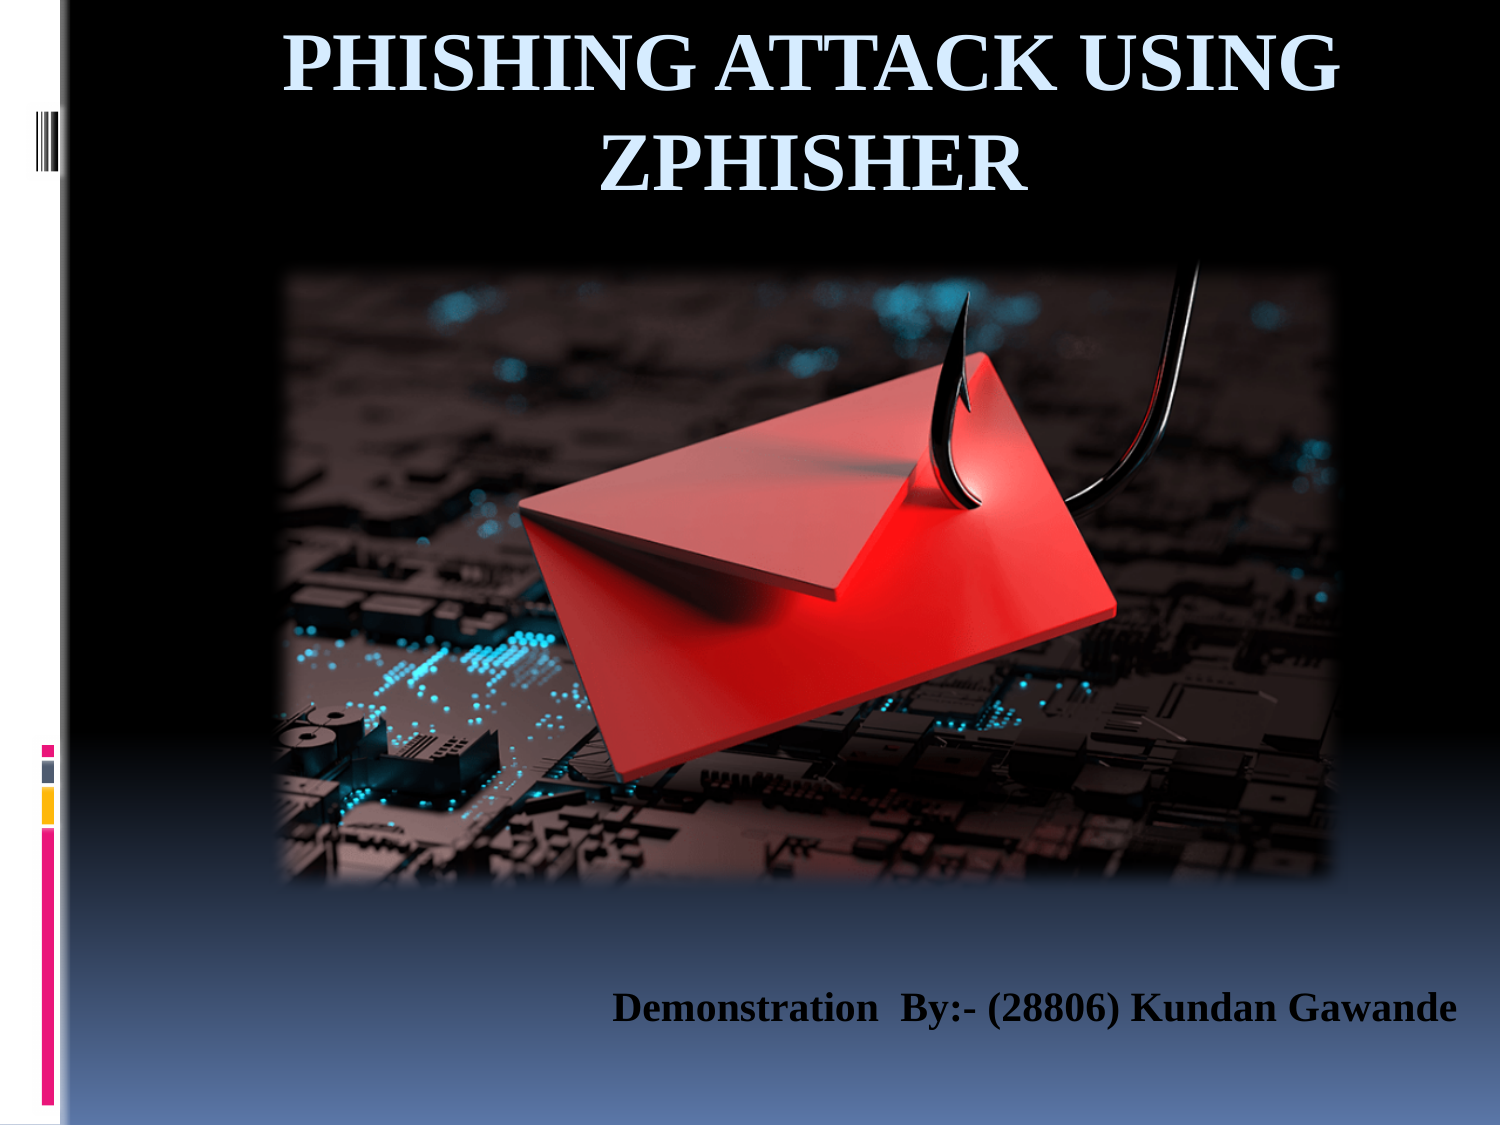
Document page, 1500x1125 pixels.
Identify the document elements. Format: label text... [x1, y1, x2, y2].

text_box Demonstration By:- (28806) Kundan Gawande [597, 972, 1500, 1038]
picture [268, 257, 1348, 895]
title Phishing Attack UsinG ZPHISHER [175, 0, 1451, 324]
